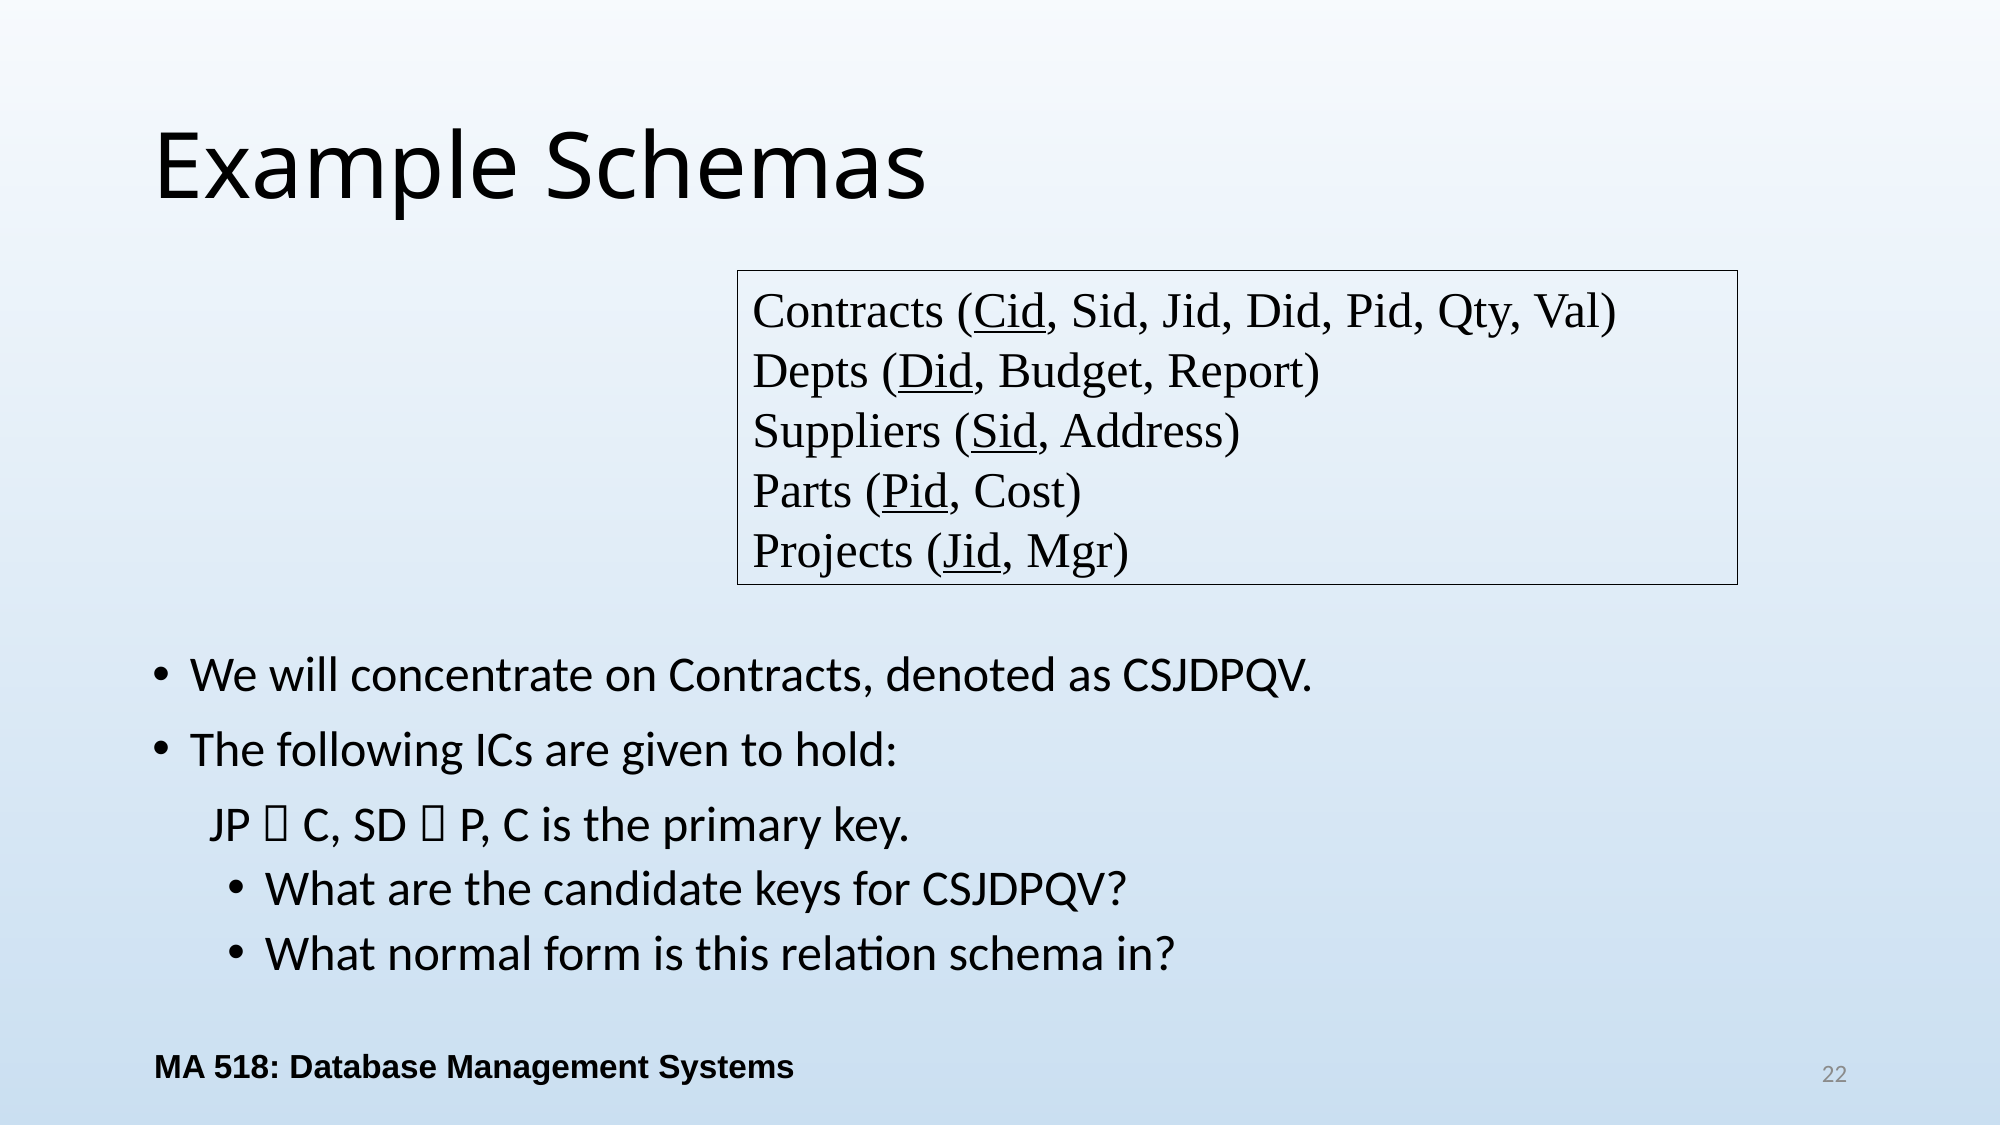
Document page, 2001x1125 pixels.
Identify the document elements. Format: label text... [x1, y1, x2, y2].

text_box Contracts (Cid, Sid, Jid, Did, Pid, Qty, Val) Depts (Did, Budget, Report) Suppliers (Sid, Address) Parts (Pid, Cost) Projects (Jid, Mgr) [737, 270, 1738, 585]
title Example Schemas [137, 59, 1863, 278]
slide_number 22 [1412, 1042, 1863, 1103]
footer MA 518: Database Management Systems [137, 1035, 813, 1096]
list We will concentrate on Contracts, denoted as CSJDPQV. The following ICs are given to hold: JP  C, SD  P, C is the primary key. What are the candidate keys for CSJDPQV? What normal form is this relation schema in? [137, 299, 1863, 1014]
